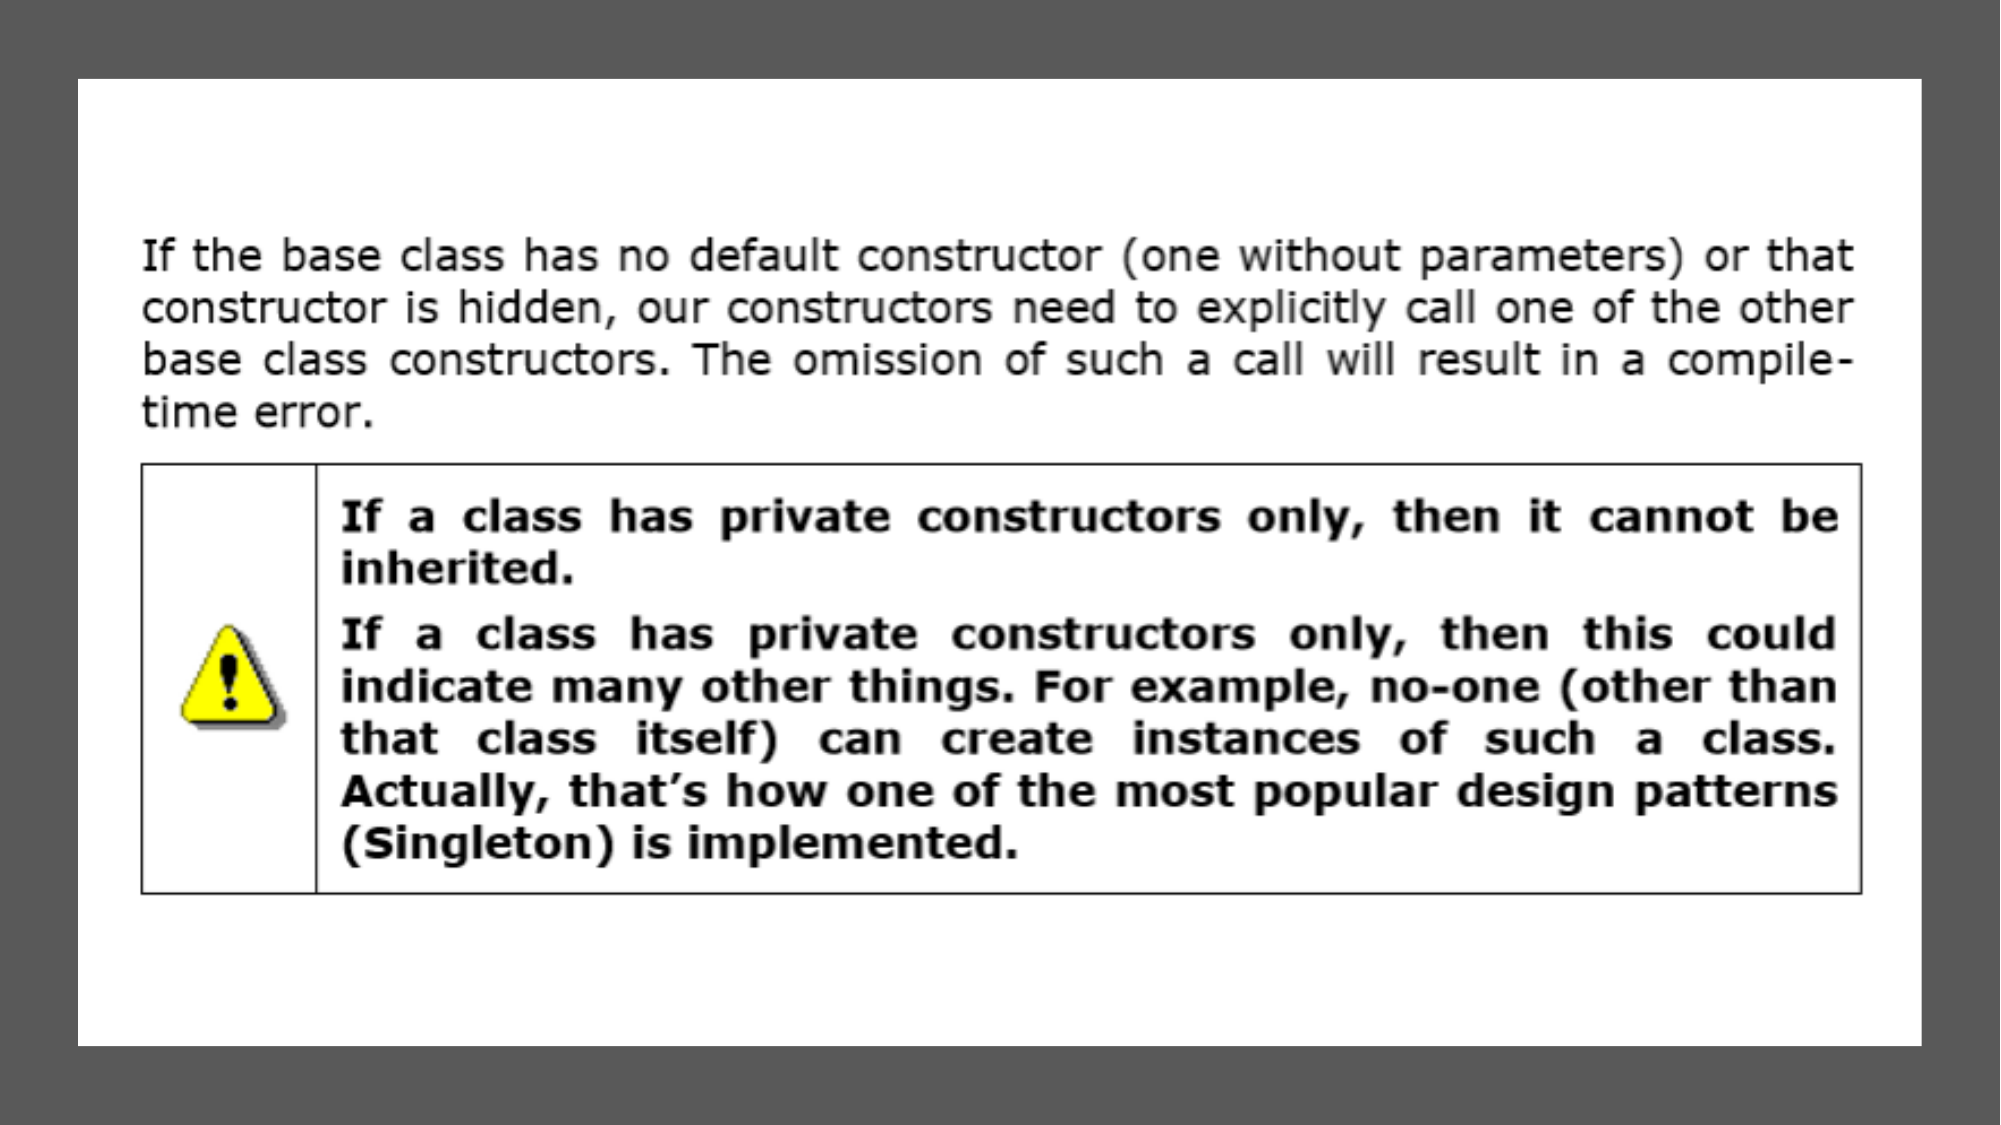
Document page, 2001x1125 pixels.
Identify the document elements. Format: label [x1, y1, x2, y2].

picture [105, 206, 1895, 918]
text_box [77, 78, 1923, 1047]
text_box [0, 0, 2000, 1125]
